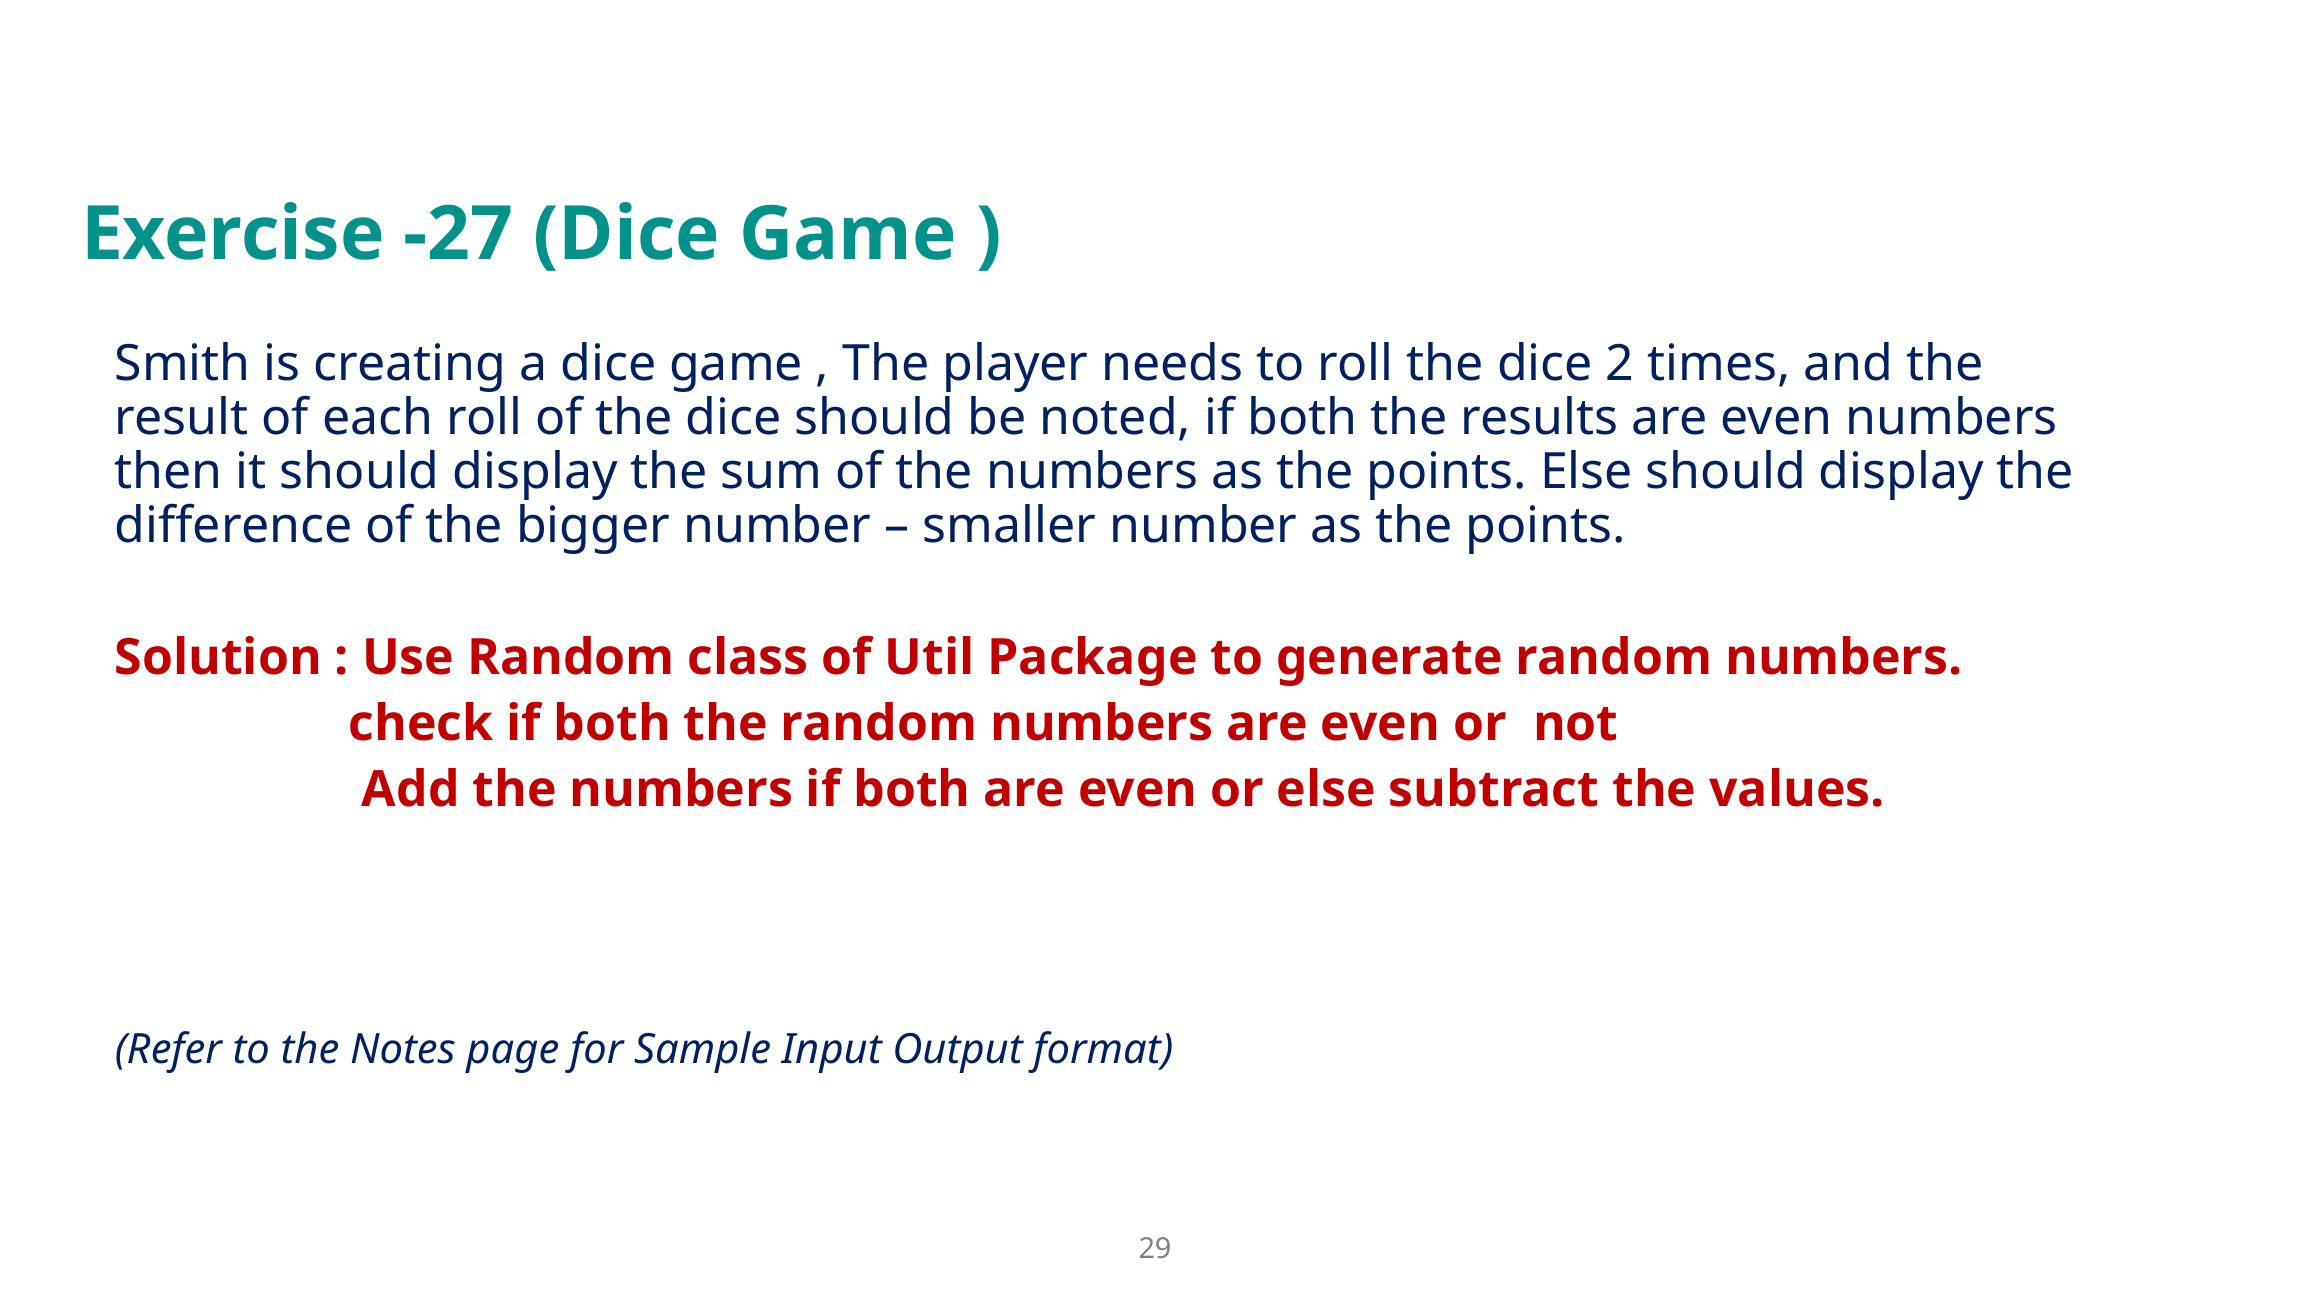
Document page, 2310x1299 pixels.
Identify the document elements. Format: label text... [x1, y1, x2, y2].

list Smith is creating a dice game , The player needs to roll the dice 2 times, and the result of each roll of the dice should be noted, if both the results are even numbers then it should display the sum of the numbers as the points. Else should display the difference of the bigger number – smaller number as the points. Solution : Use Random class of Util Package to generate random numbers. check if both the random numbers are even or not Add the numbers if both are even or else subtract the values. (Refer to the Notes page for Sample Input Output format) [100, 330, 2113, 1197]
title Exercise -27 (Dice Game ) [66, 186, 1743, 245]
